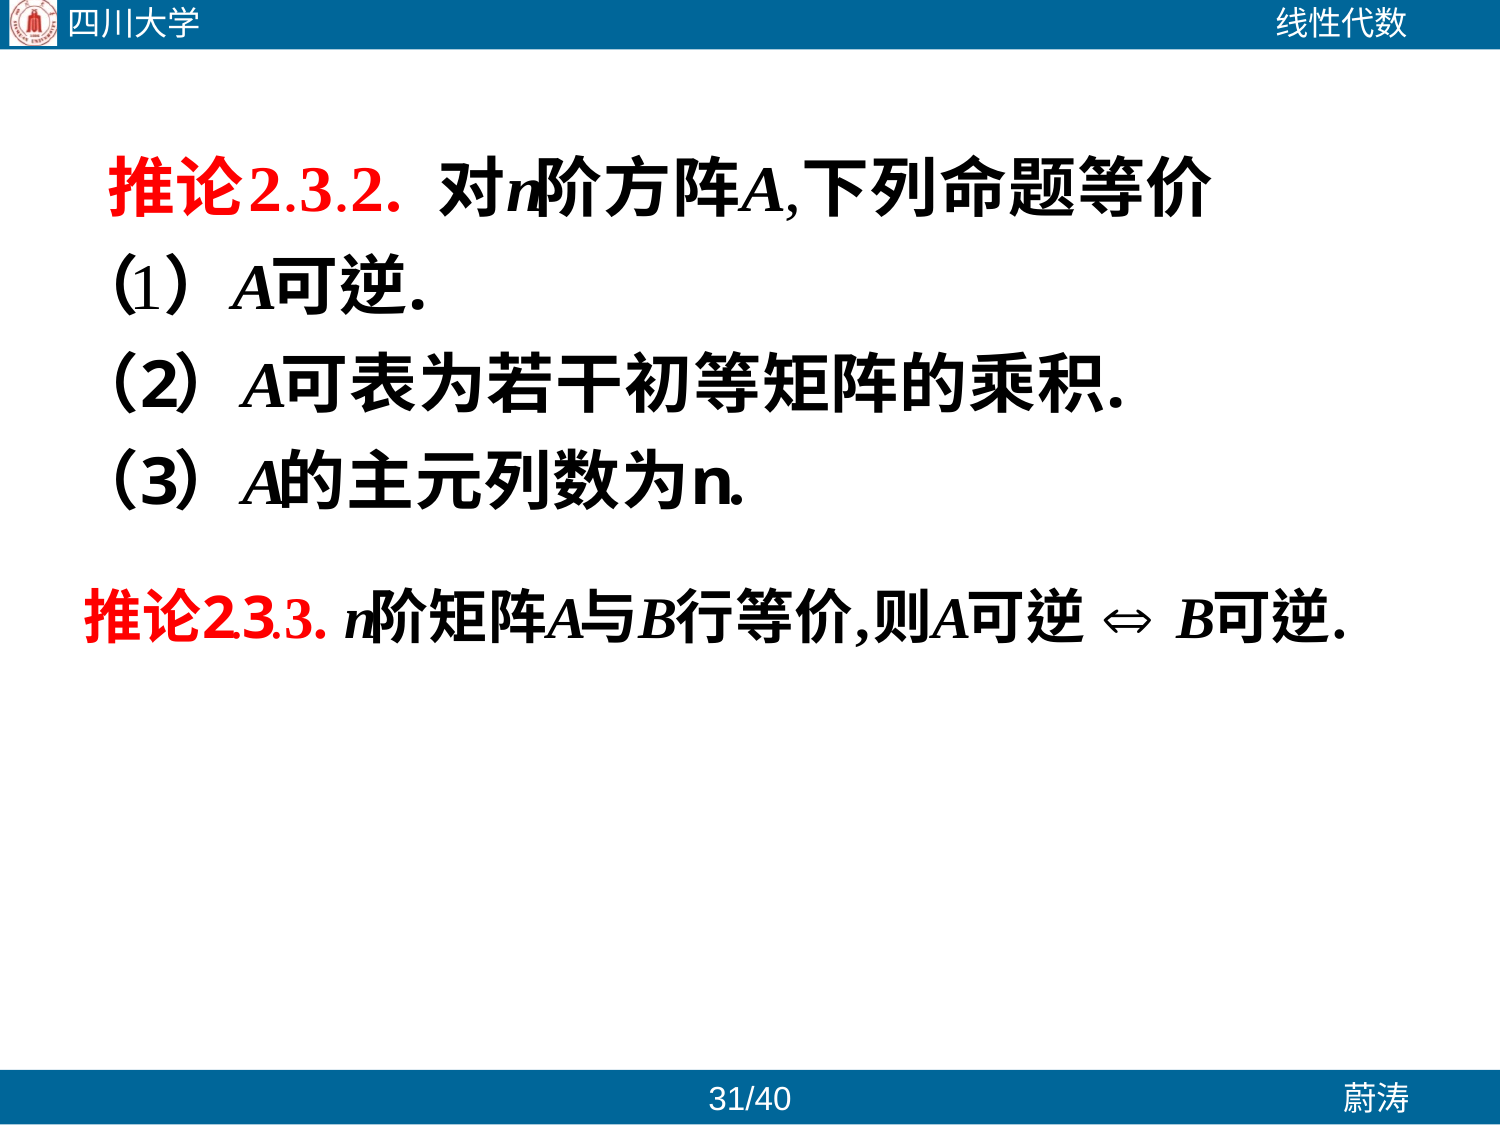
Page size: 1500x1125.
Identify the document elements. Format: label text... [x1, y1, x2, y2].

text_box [81, 585, 1352, 655]
picture [10, 0, 57, 45]
slide_number 30/40 [675, 1069, 825, 1125]
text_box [105, 152, 1223, 526]
